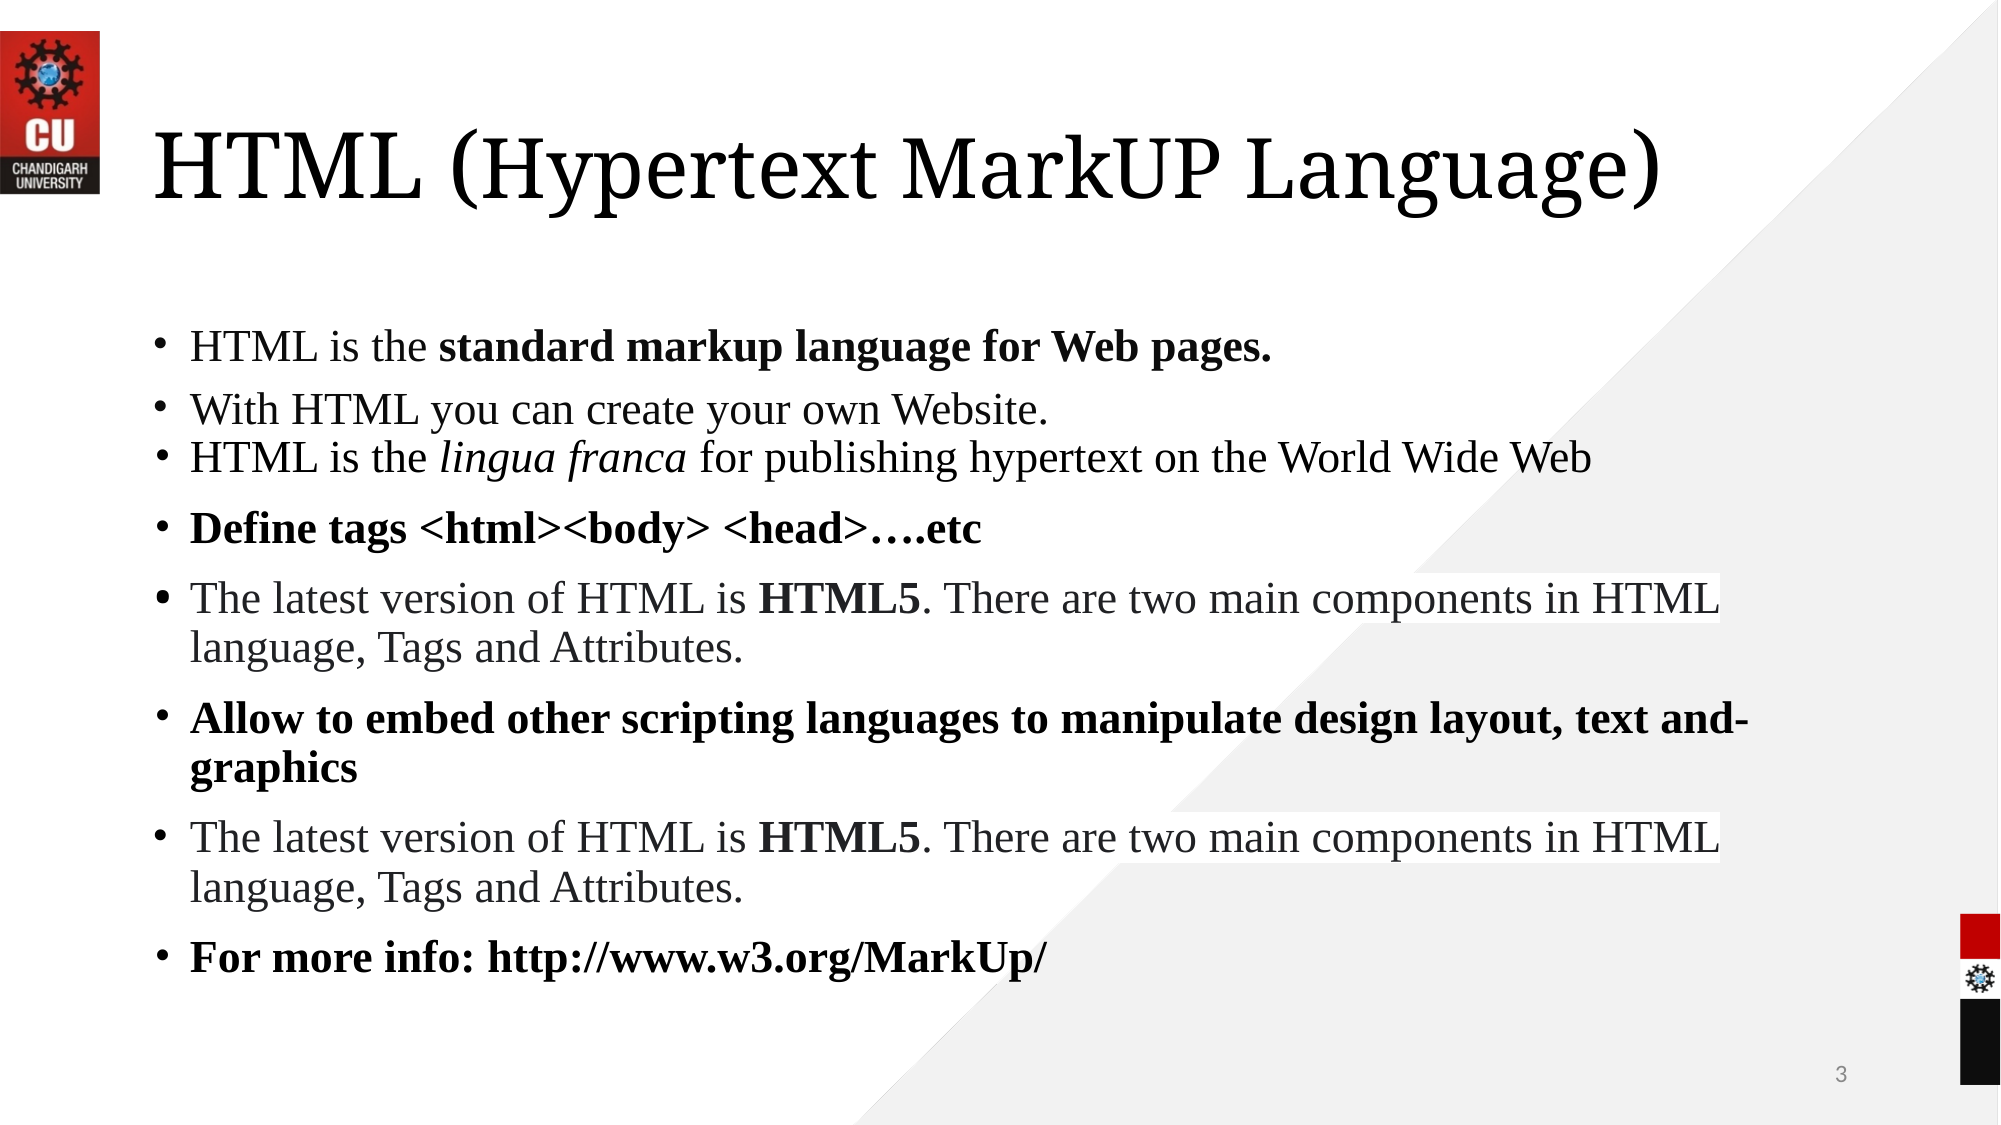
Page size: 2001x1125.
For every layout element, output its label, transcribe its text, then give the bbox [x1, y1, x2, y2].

picture [0, 0, 2001, 1125]
list HTML is the standard markup language for Web pages. With HTML you can create your own Website. HTML is the lingua franca for publishing hypertext on the World Wide Web Define tags <html><body> <head>….etc The latest version of HTML is HTML5. There are two main components in HTML language, Tags and Attributes. Allow to embed other scripting languages to manipulate design layout, text and- graphics The latest version of HTML is HTML5. There are two main components in HTML language, Tags and Attributes. For more info: http://www.w3.org/MarkUp/ [137, 299, 1863, 1014]
slide_number 3 [1412, 1042, 1863, 1103]
title HTML (Hypertext MarkUP Language) [137, 59, 1863, 278]
